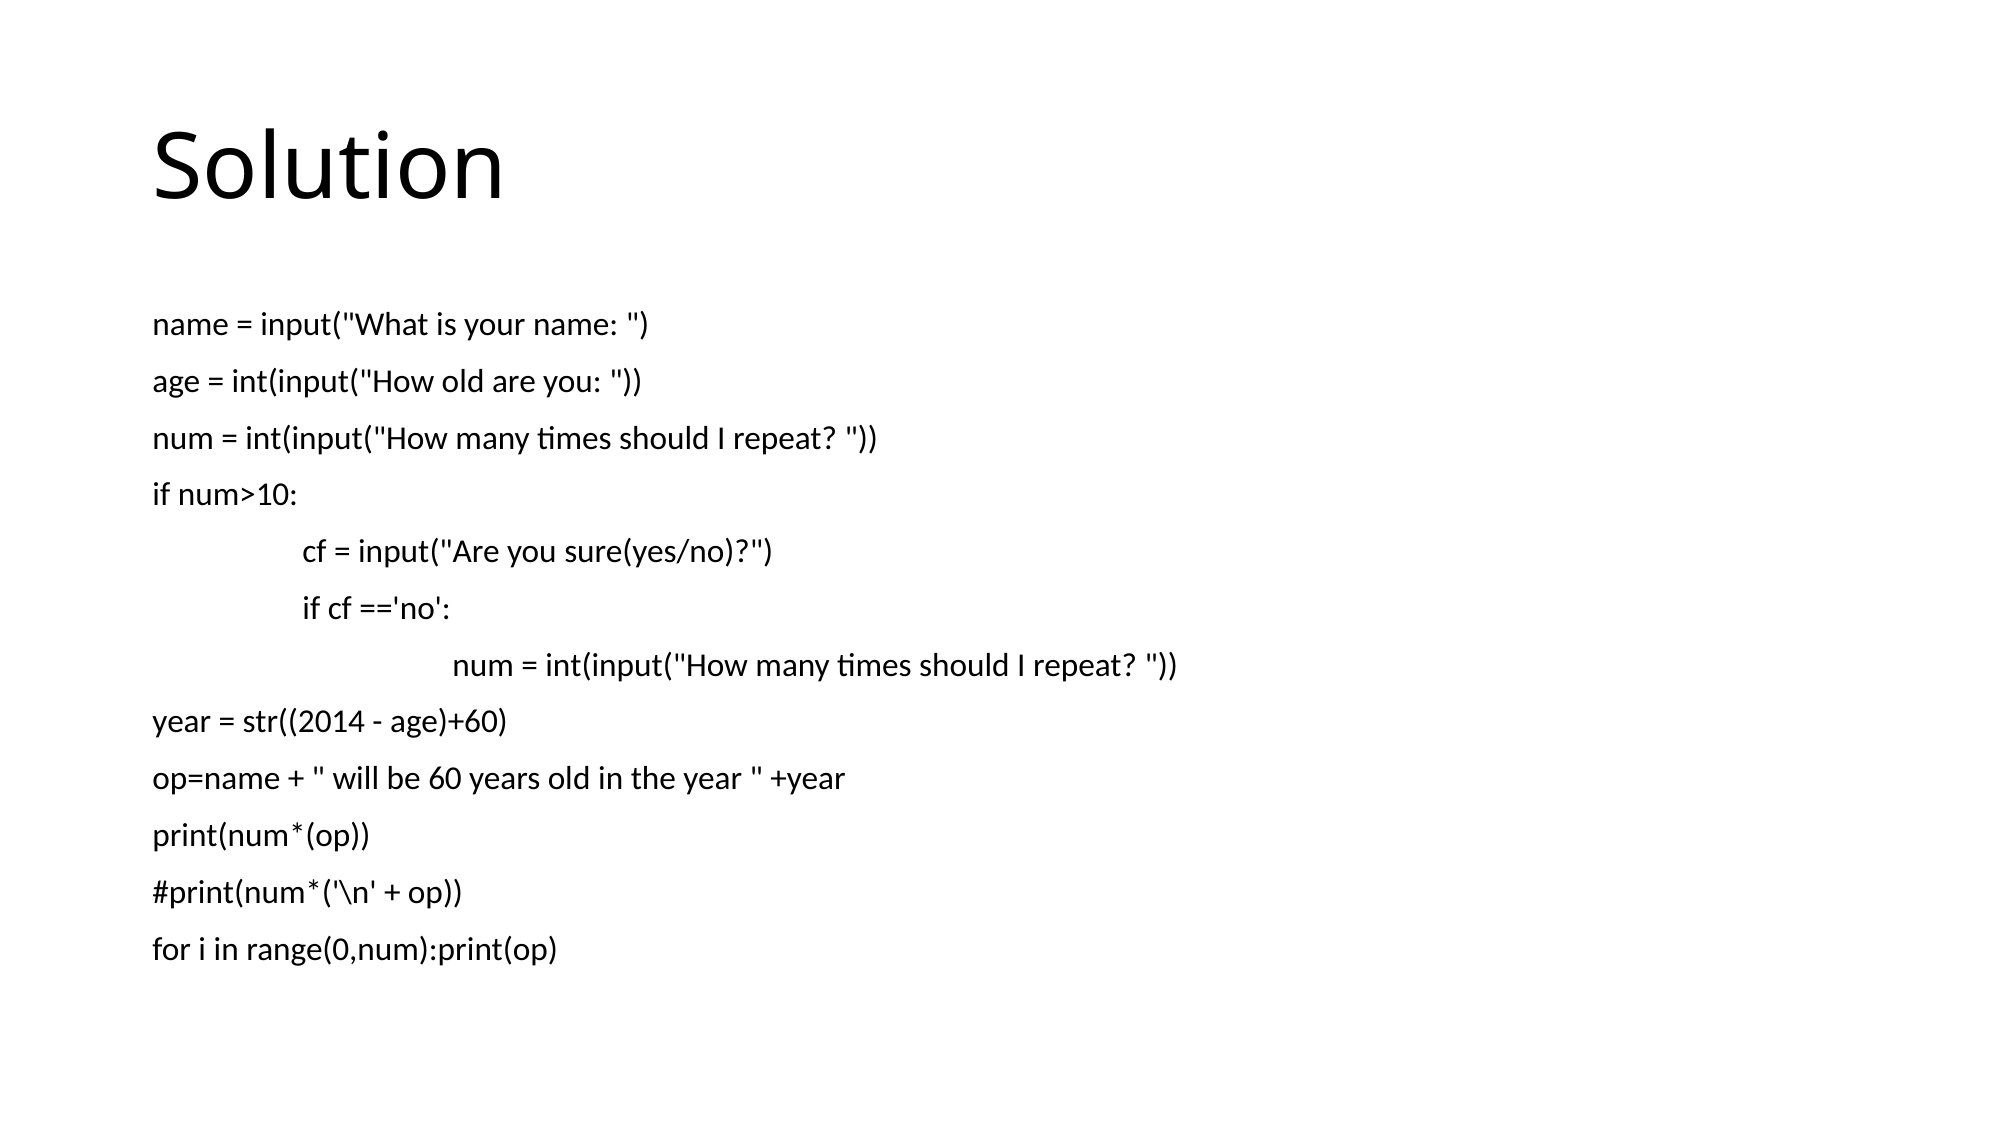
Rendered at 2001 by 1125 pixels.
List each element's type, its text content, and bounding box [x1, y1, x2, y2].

list name = input("What is your name: ") age = int(input("How old are you: ")) num = int(input("How many times should I repeat? ")) if num>10: cf = input("Are you sure(yes/no)?") if cf =='no': num = int(input("How many times should I repeat? ")) year = str((2014 - age)+60) op=name + " will be 60 years old in the year " +year print(num*(op)) #print(num*('\n' + op)) for i in range(0,num):print(op) [137, 299, 1863, 1014]
title Solution [137, 59, 1863, 278]
